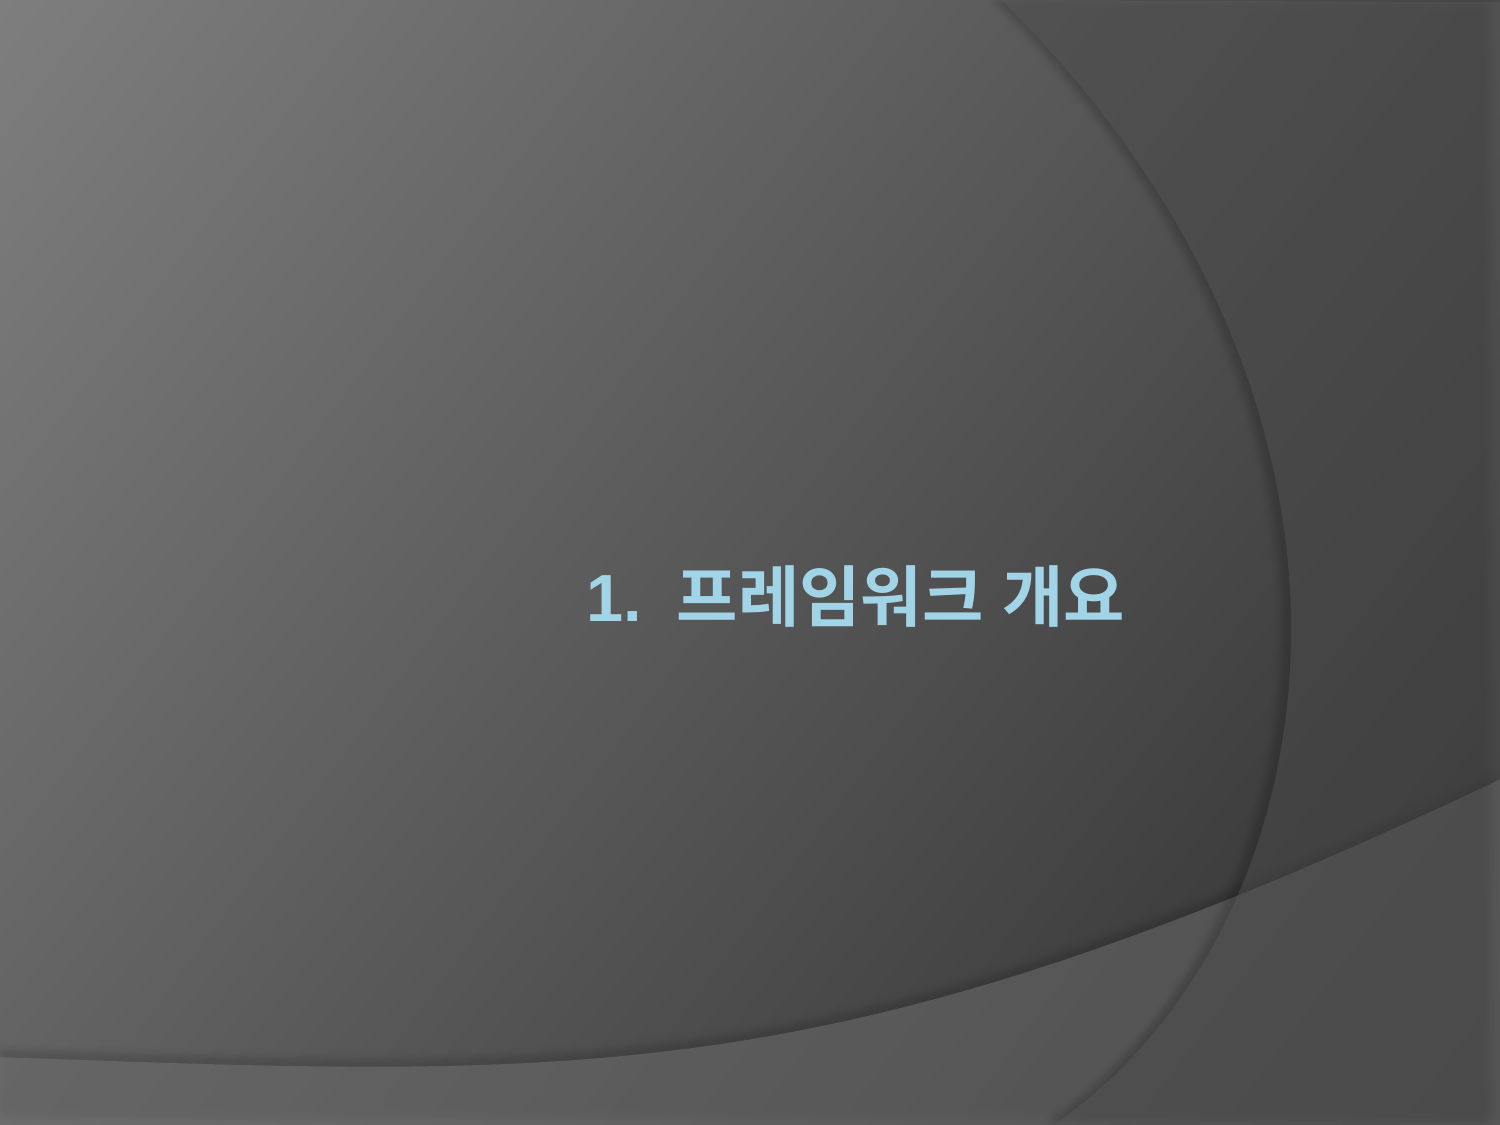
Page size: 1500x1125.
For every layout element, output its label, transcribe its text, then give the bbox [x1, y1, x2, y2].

title 1. 프레임워크 개요 [70, 547, 1134, 925]
